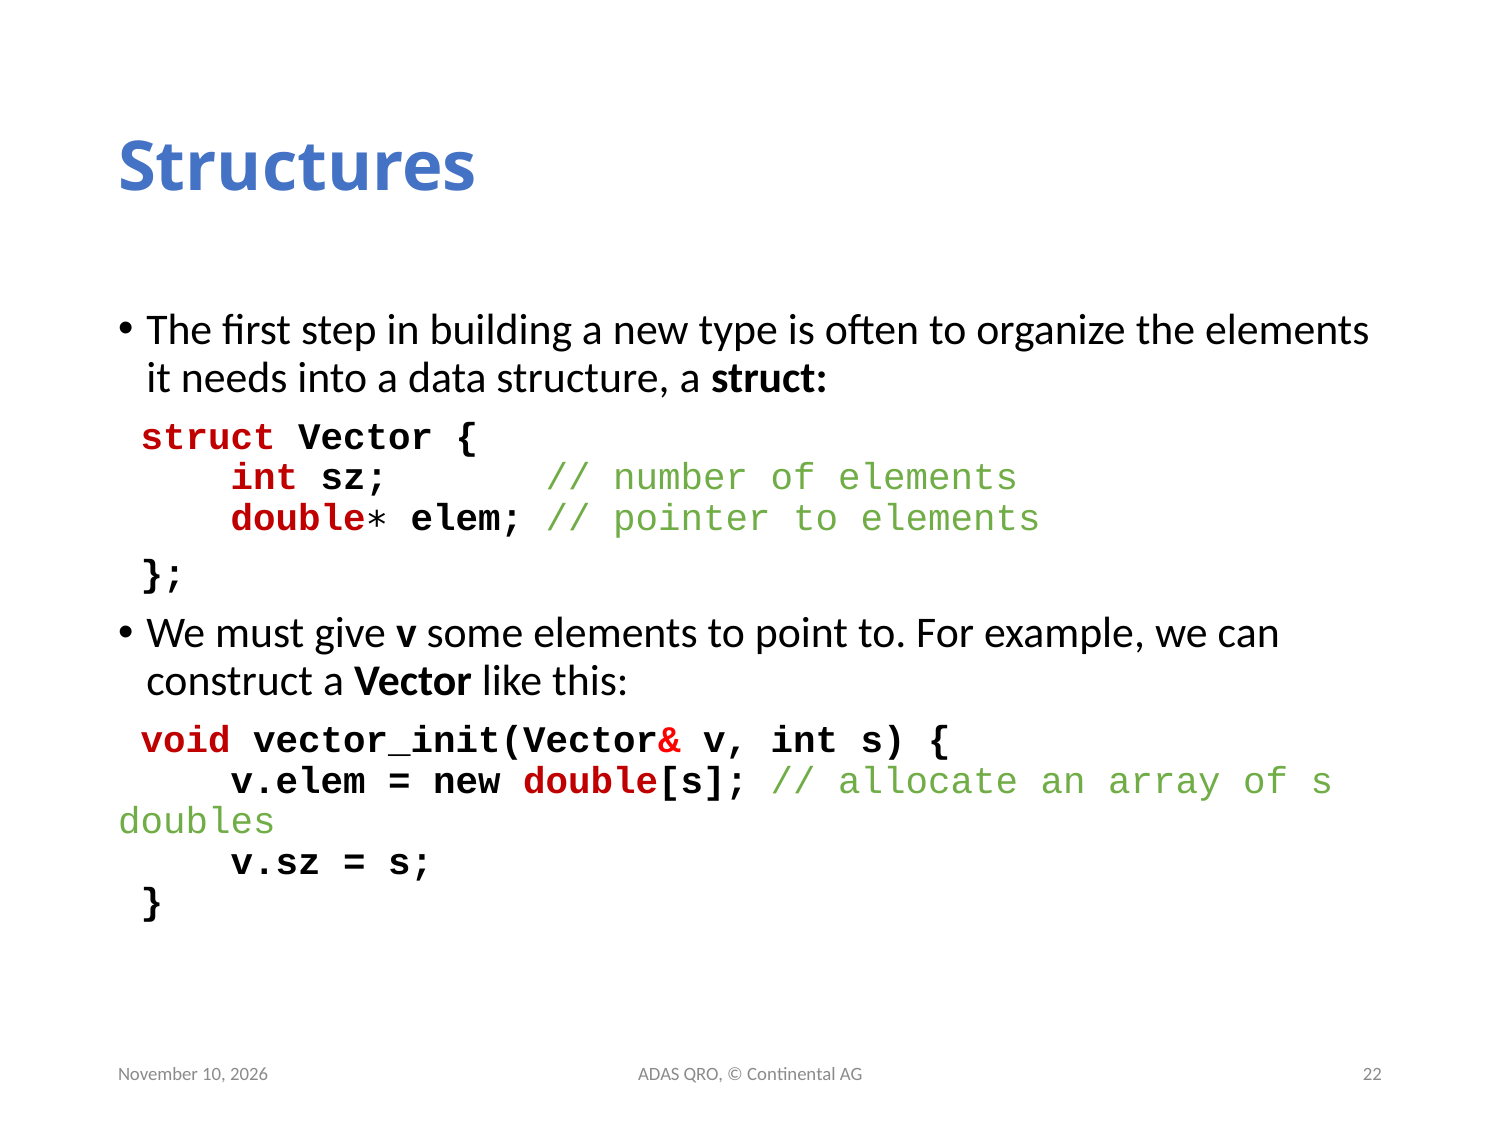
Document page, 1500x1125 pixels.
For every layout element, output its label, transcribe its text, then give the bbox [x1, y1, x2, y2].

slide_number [103, 1042, 441, 1103]
title Structures [103, 59, 1397, 278]
slide_number 22 [1059, 1042, 1397, 1103]
footer ADAS QRO, © Continental AG [496, 1042, 1004, 1103]
list The first step in building a new type is often to organize the elements it needs into a data structure, a struct: struct Vector { int sz; // number of elements double∗ elem; // pointer to elements }; We must give v some elements to point to. For example, we can construct a Vector like this: void vector_init(Vector& v, int s) { v.elem = new double[s]; // allocate an array of s doubles v.sz = s; } [103, 299, 1397, 1014]
